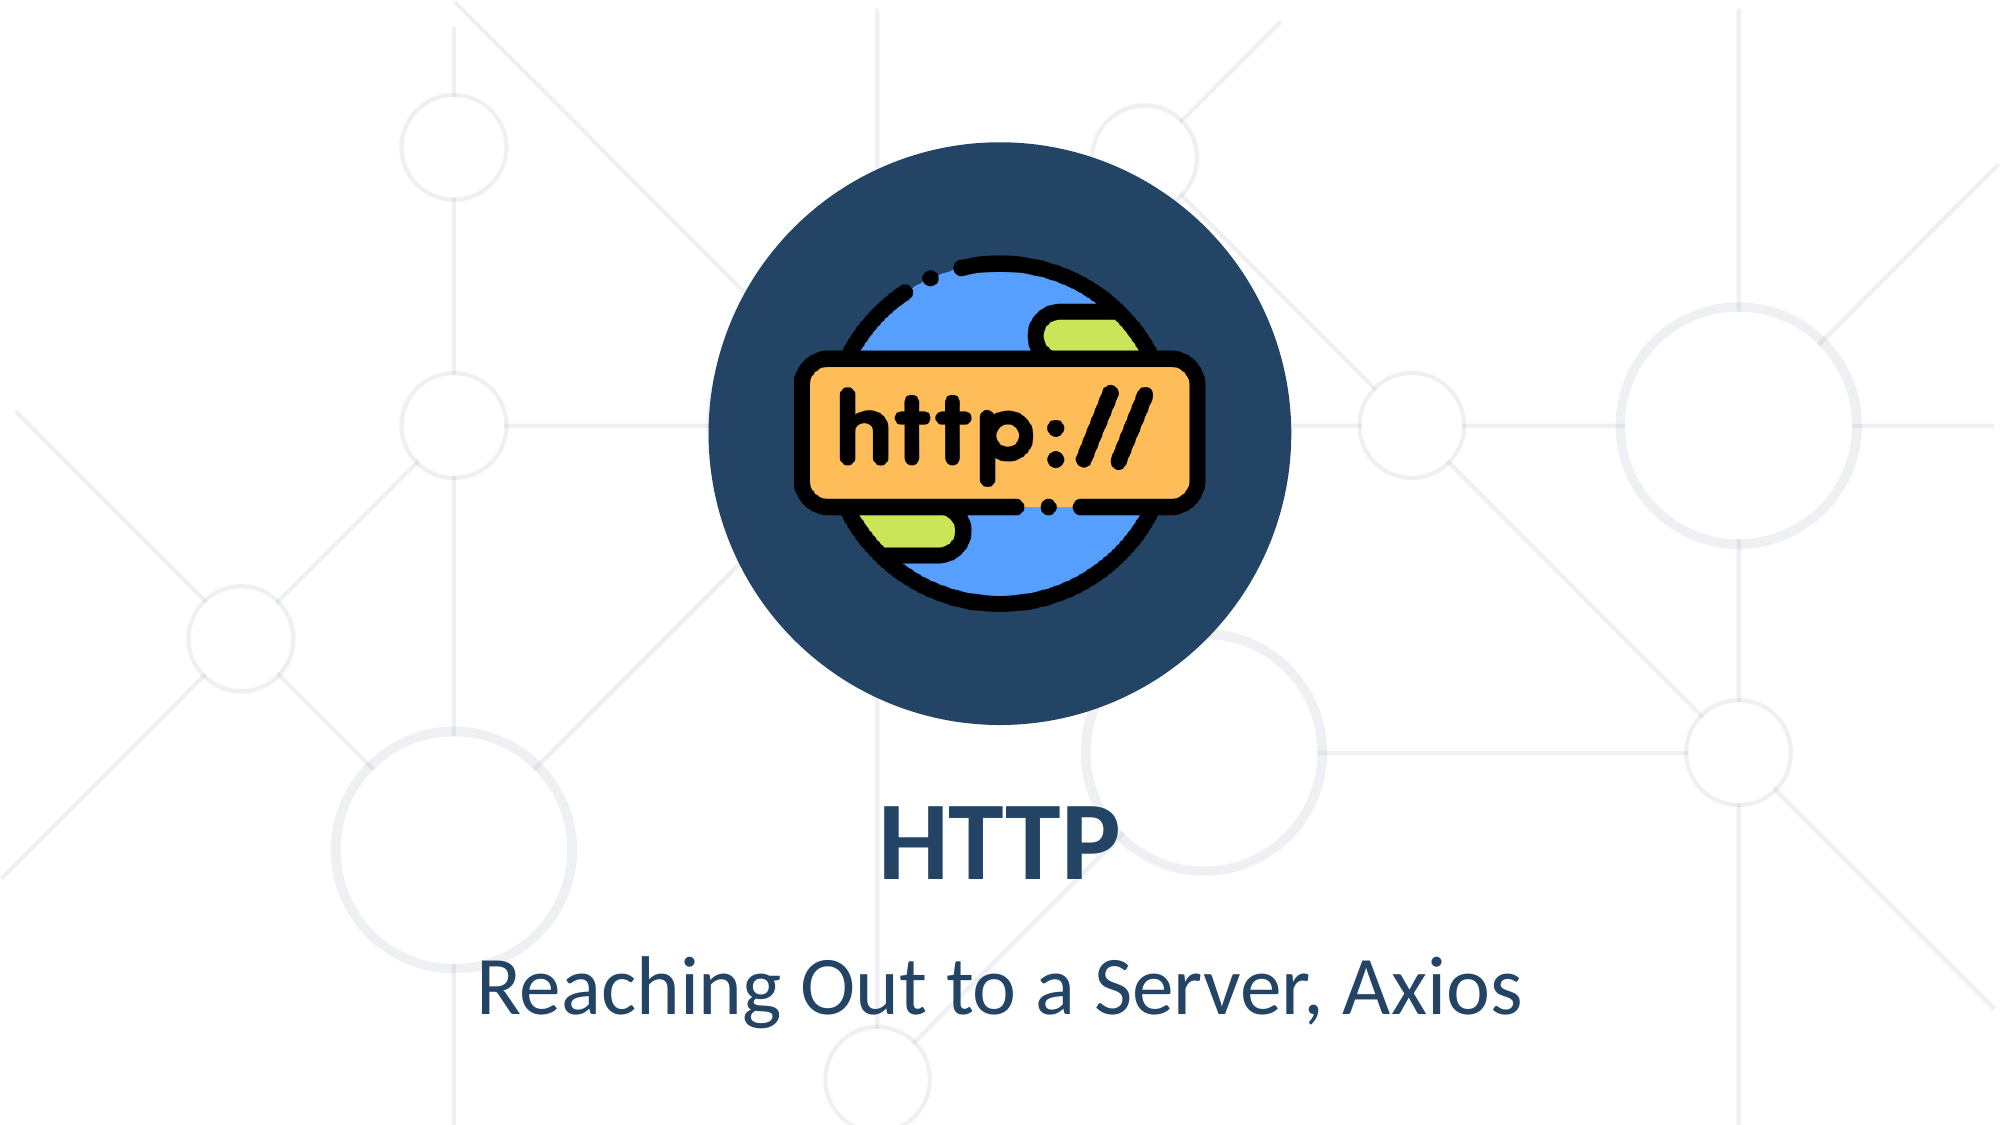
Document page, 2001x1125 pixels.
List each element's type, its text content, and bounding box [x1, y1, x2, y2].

picture [793, 226, 1207, 640]
subtitle Reaching Out to a Server, Axios [100, 916, 1900, 1043]
title HTTP [100, 771, 1900, 898]
